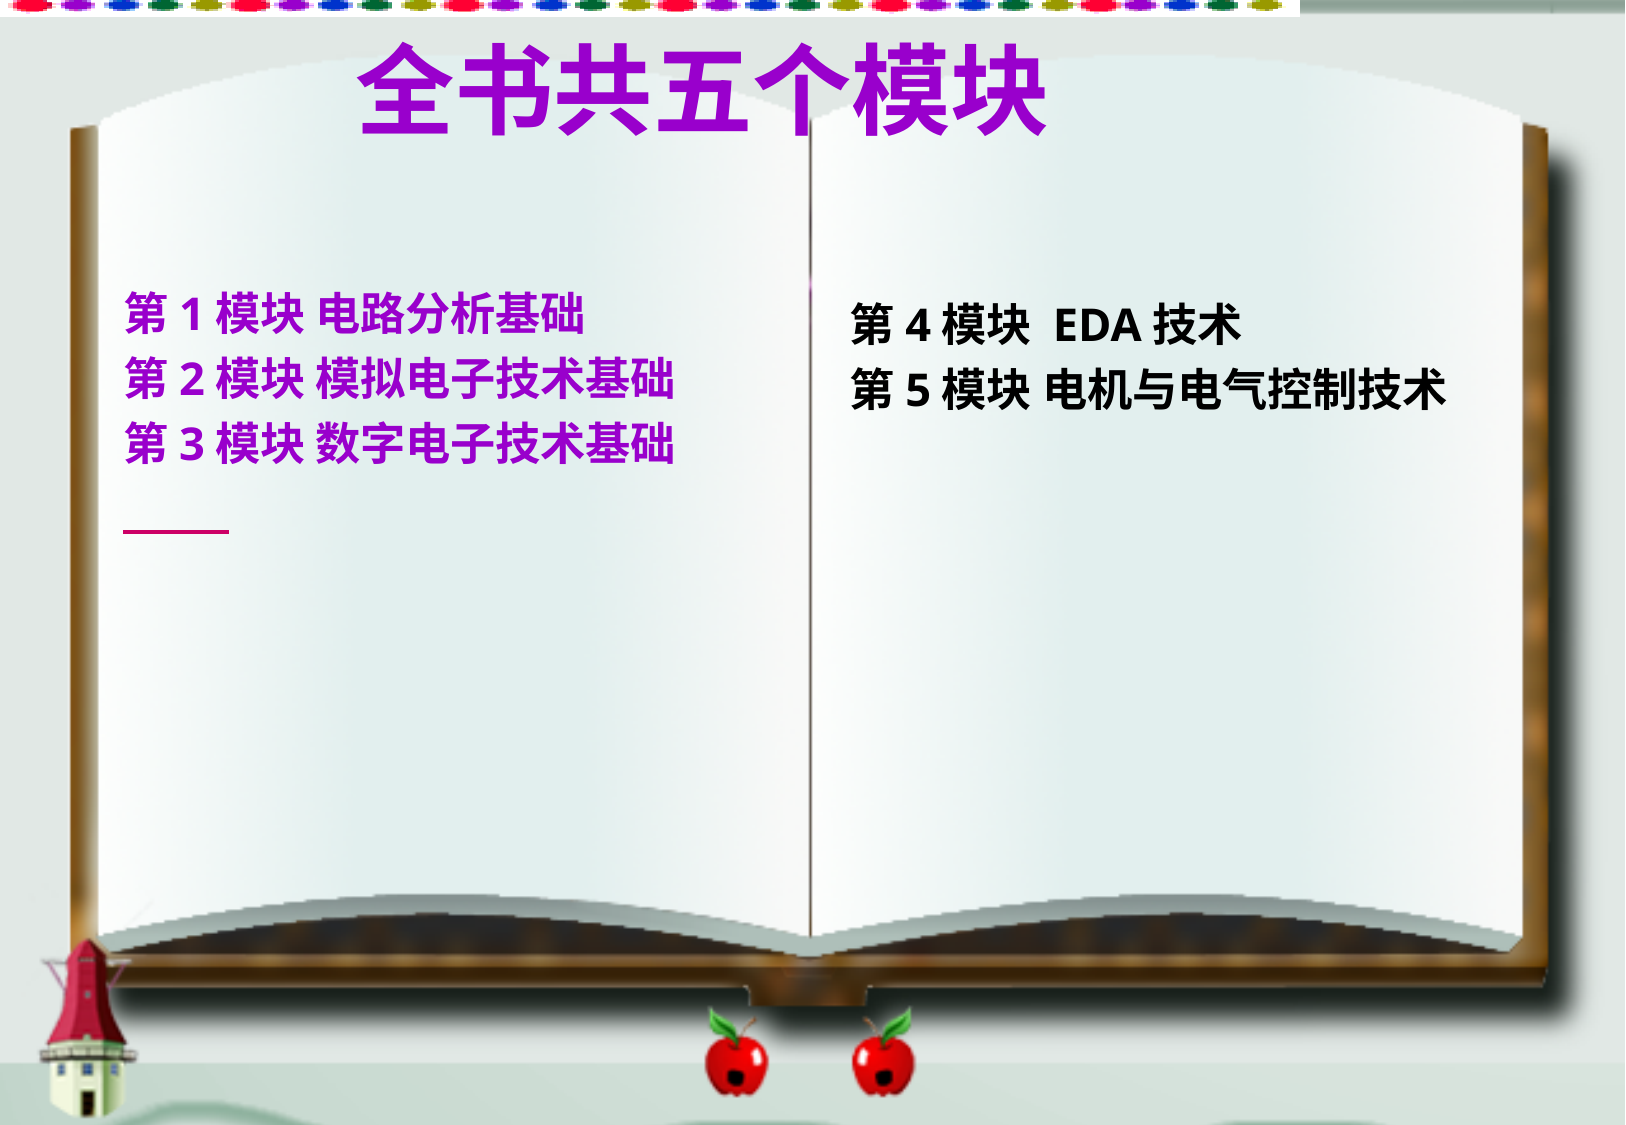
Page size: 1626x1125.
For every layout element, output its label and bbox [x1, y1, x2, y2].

picture [0, 0, 1625, 1125]
text_box [108, 20, 1491, 536]
